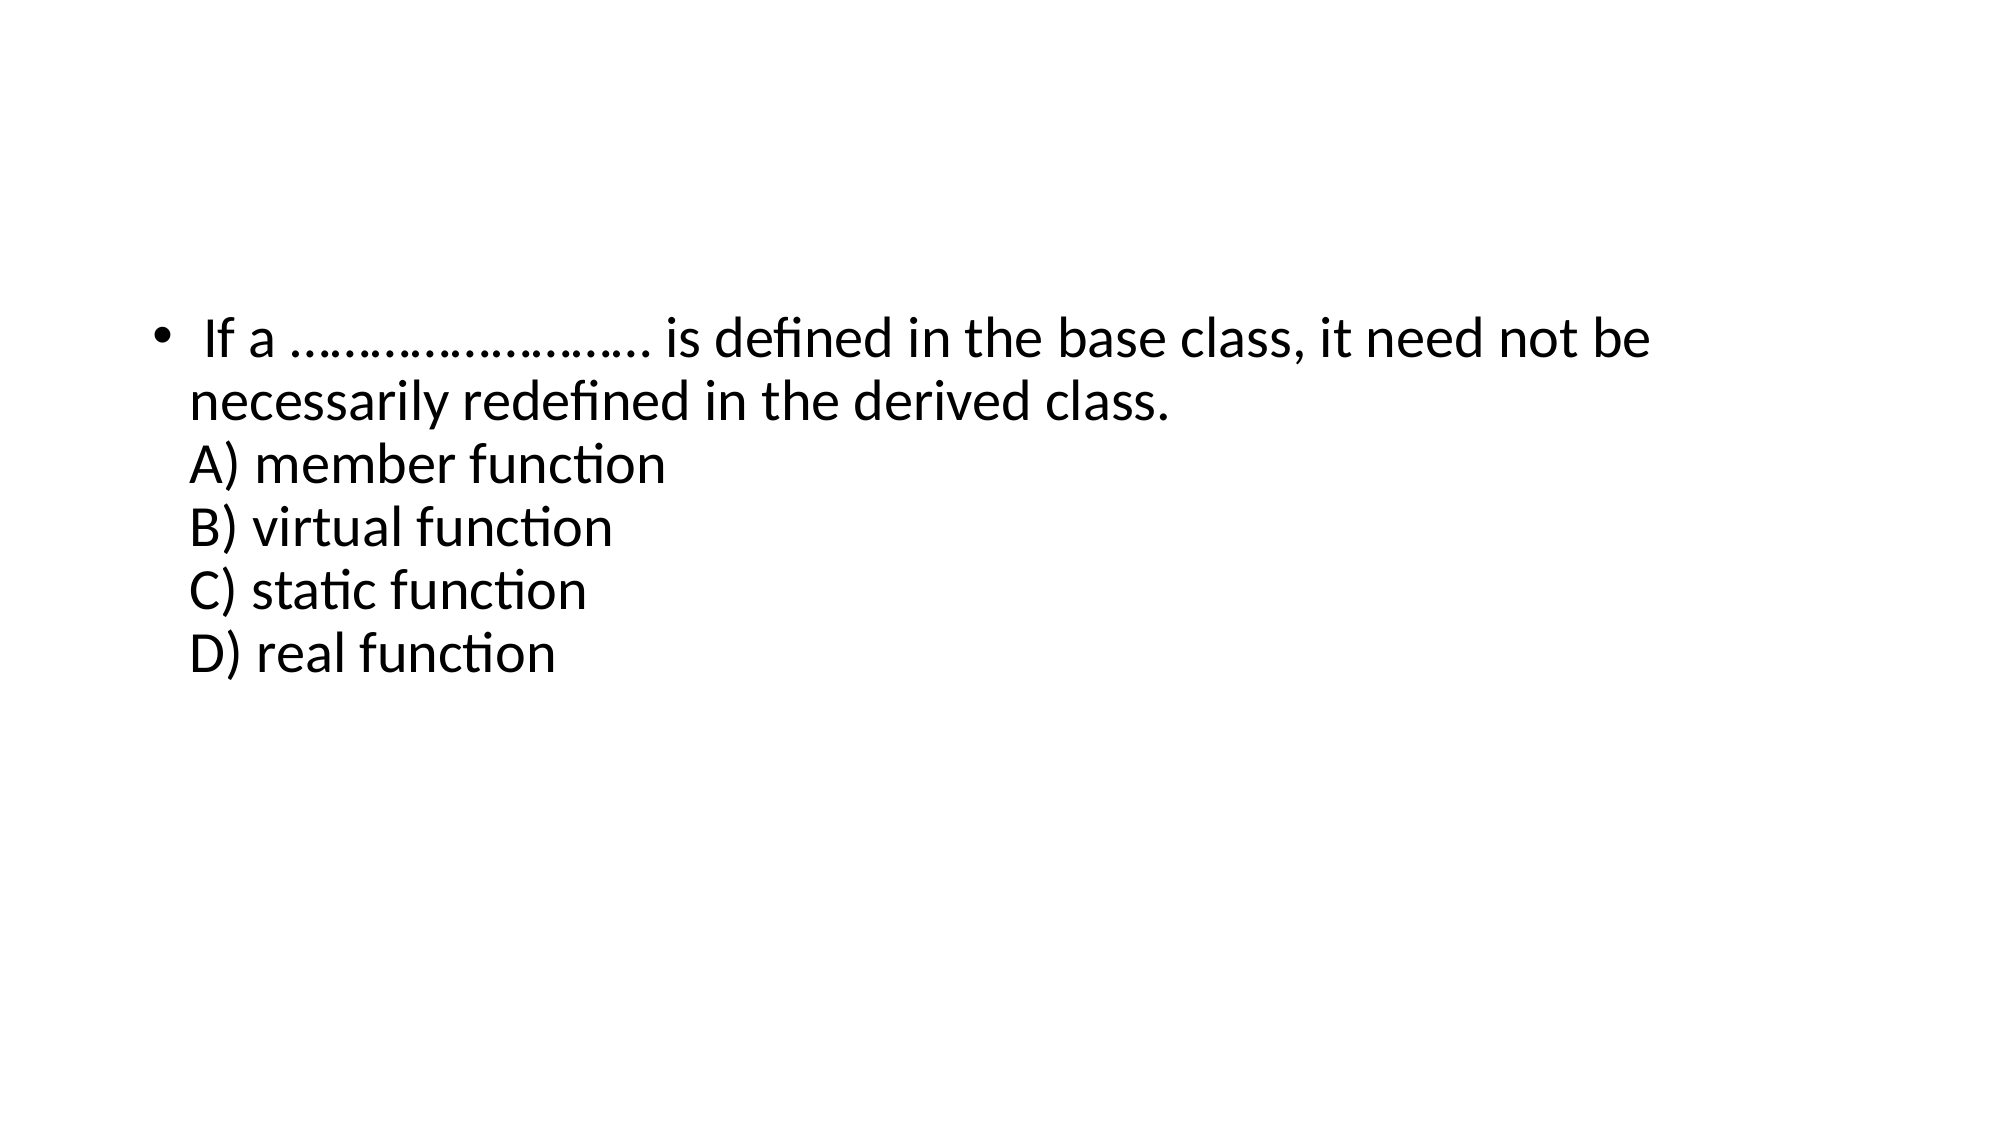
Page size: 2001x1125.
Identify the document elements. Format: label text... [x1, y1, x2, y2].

list If a ……………………… is defined in the base class, it need not be necessarily redefined in the derived class. A) member function B) virtual function C) static function D) real function [137, 299, 1863, 1014]
